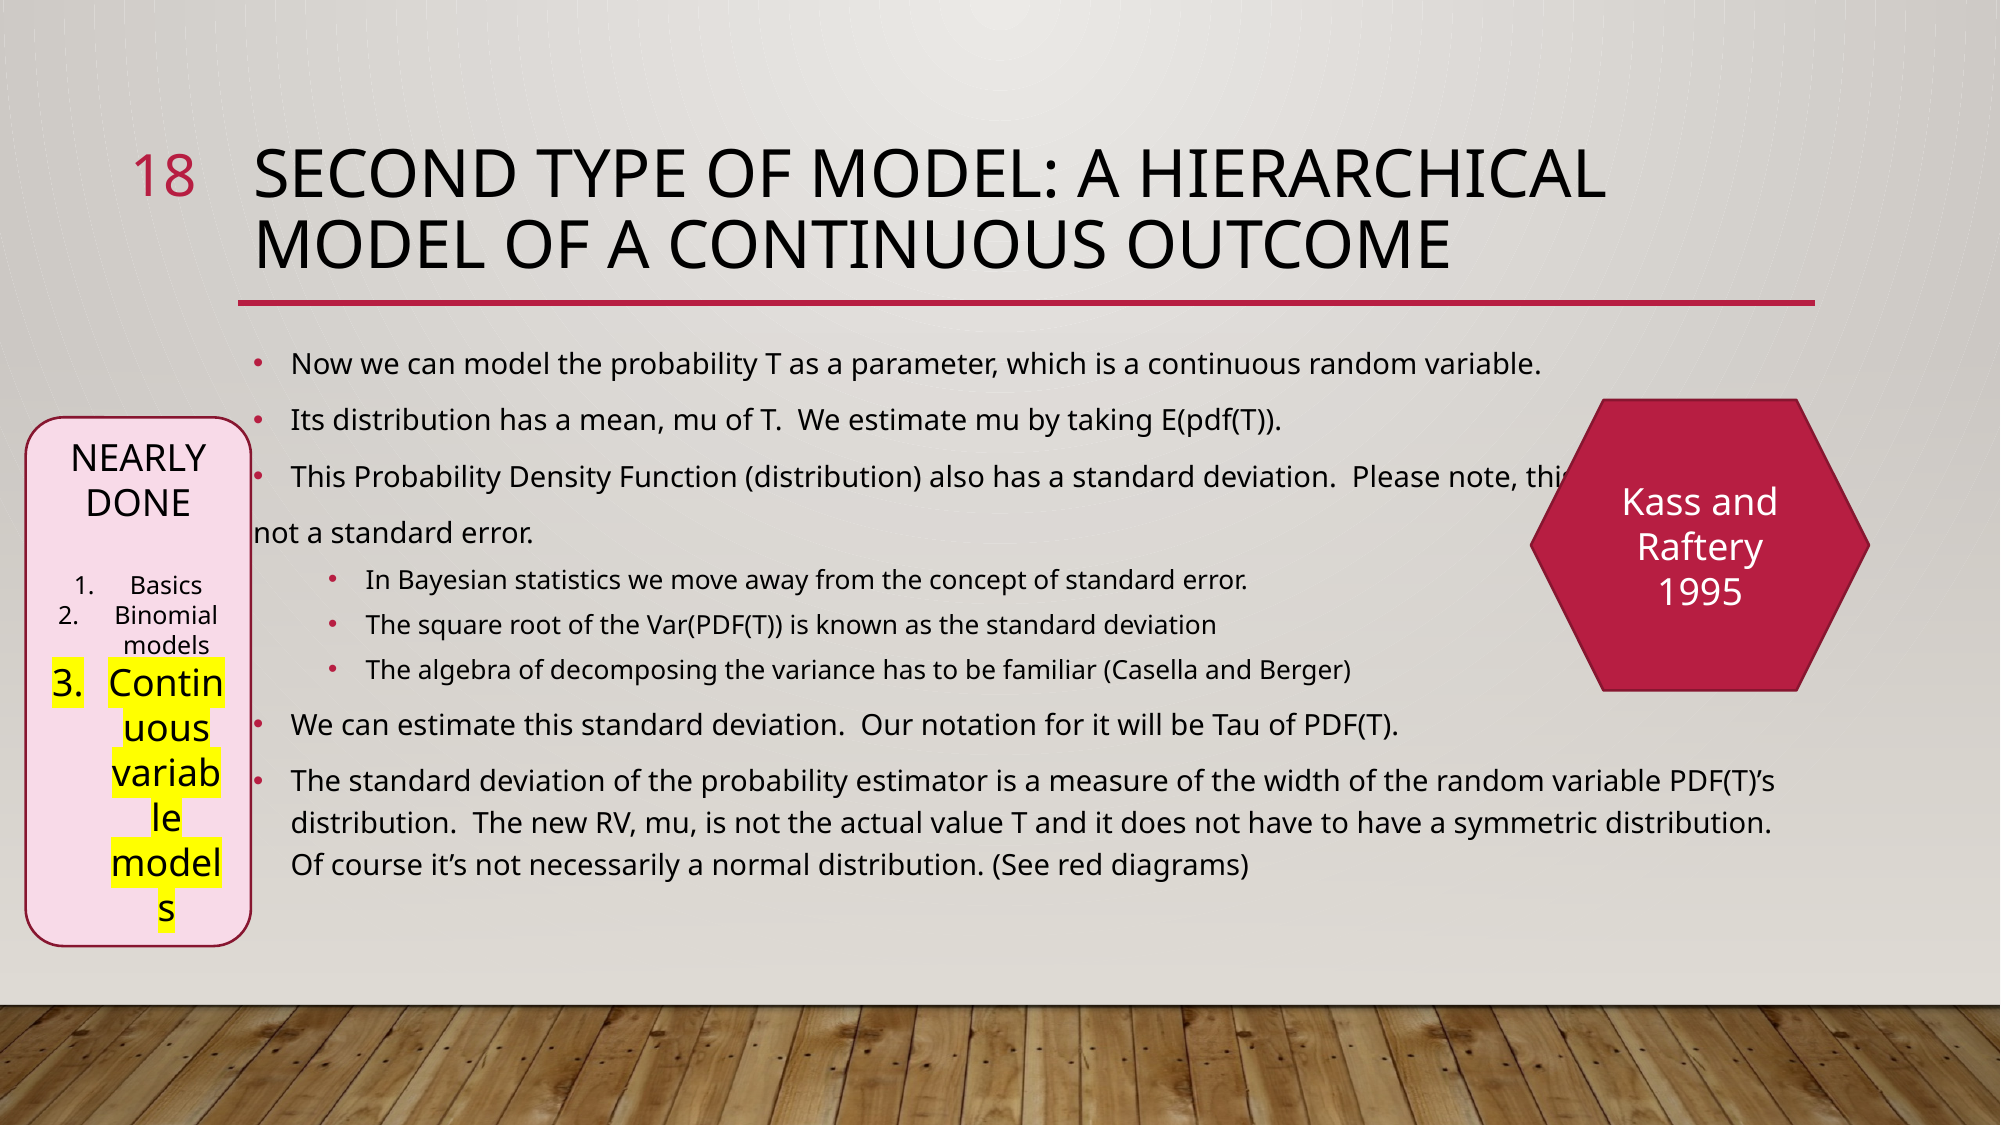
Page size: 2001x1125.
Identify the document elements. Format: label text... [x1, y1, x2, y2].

text_box Kass and Raftery 1995 [1529, 398, 1871, 692]
picture [0, 1005, 2000, 1125]
title Second type of model: a hierarchical model of a continuous outcome [238, 131, 1814, 305]
list Now we can model the probability T as a parameter, which is a continuous random variable. Its distribution has a mean, mu of T. We estimate mu by taking E(pdf(T)). This Probability Density Function (distribution) also has a standard deviation. Please note, this is not a standard error. In Bayesian statistics we move away from the concept of standard error. The square root of the Var(PDF(T)) is known as the standard deviation The algebra of decomposing the variance has to be familiar (Casella and Berger) We can estimate this standard deviation. Our notation for it will be Tau of PDF(T). The standard deviation of the probability estimator is a measure of the width of the random variable PDF(T)’s distribution. The new RV, mu, is not the actual value T and it does not have to have a symmetric distribution. Of course it’s not necessarily a normal distribution. (See red diagrams) [238, 330, 1814, 897]
slide_number 18 [78, 131, 212, 214]
text_box NEARLY DONE Basics Binomial models Continuous variable models [24, 415, 253, 948]
